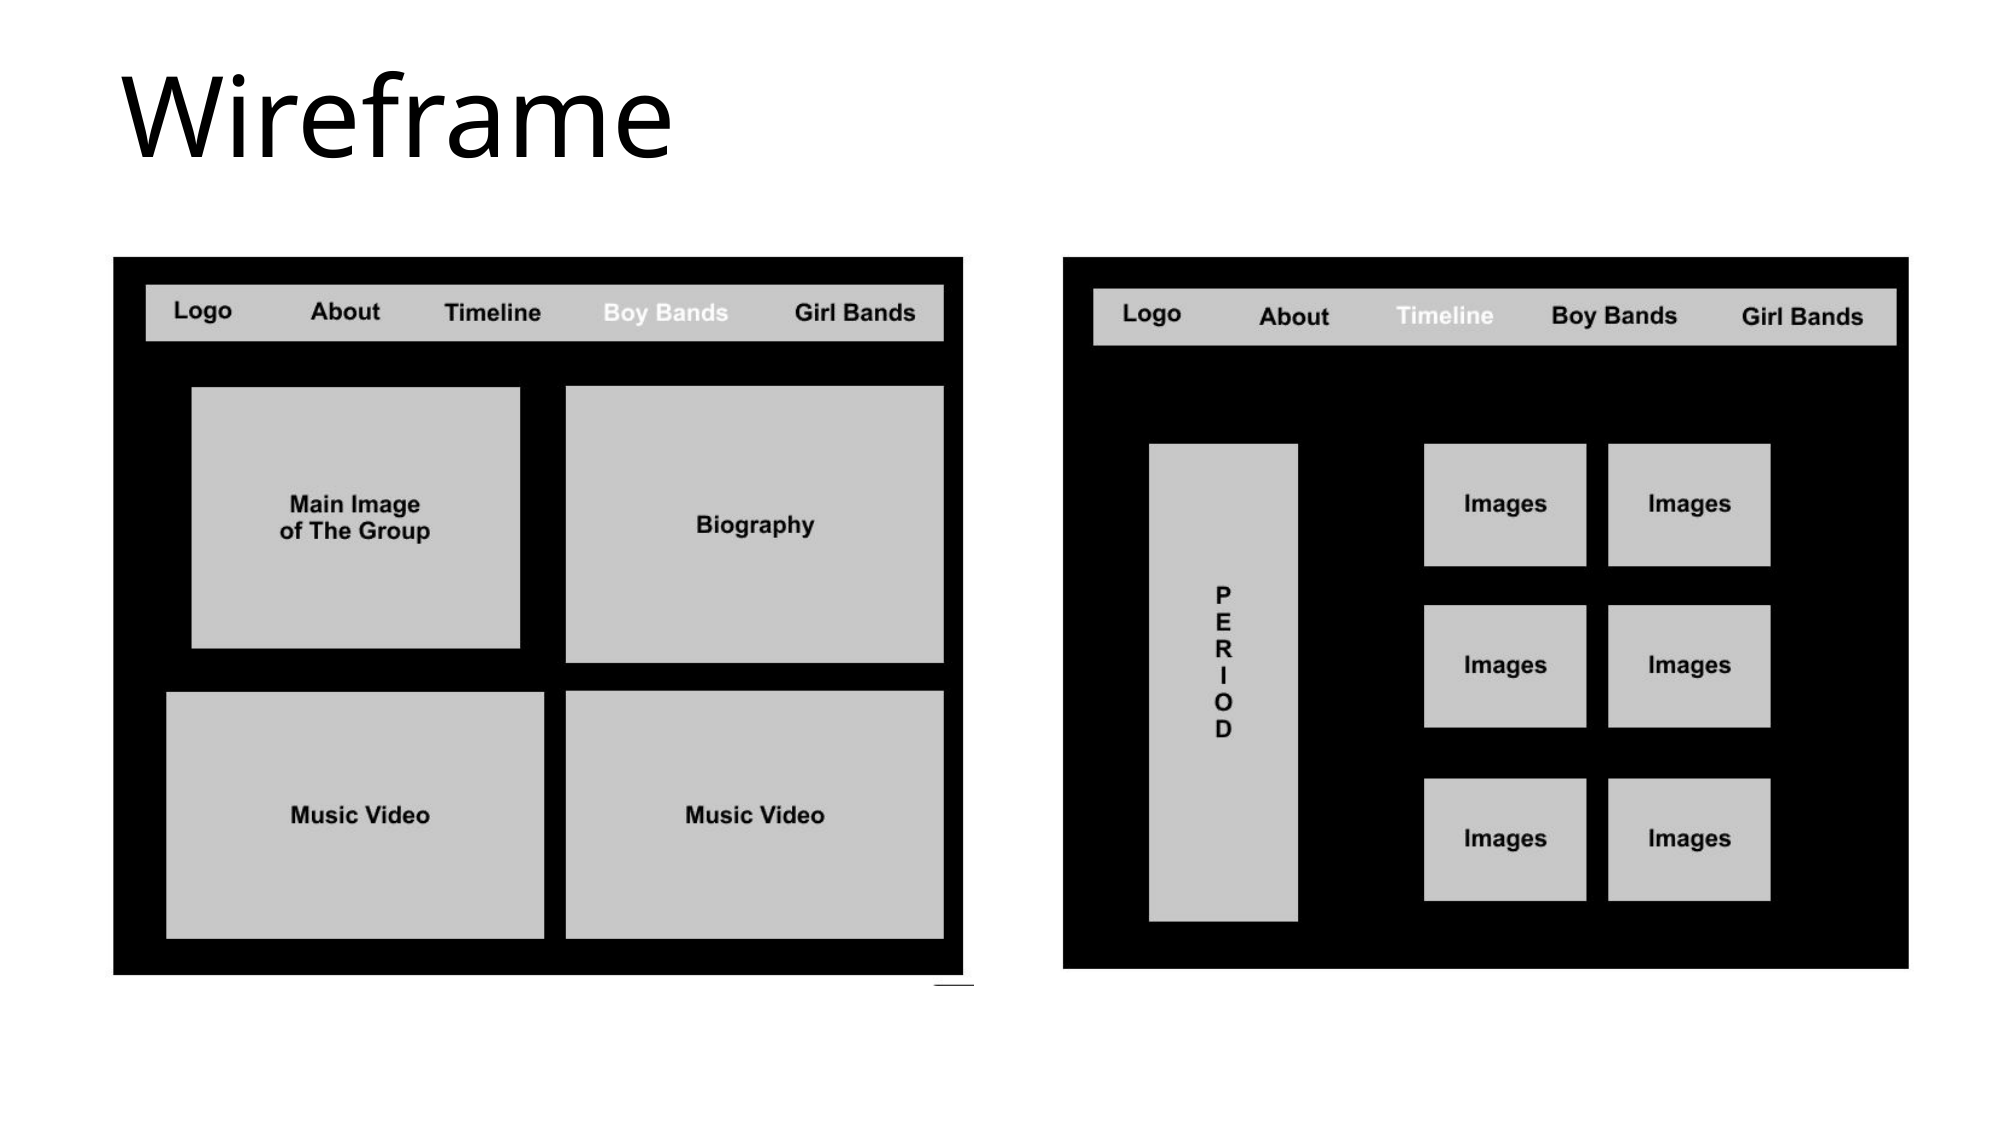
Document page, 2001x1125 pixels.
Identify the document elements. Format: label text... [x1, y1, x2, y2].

picture [105, 245, 974, 986]
picture [1051, 245, 1921, 986]
text_box Wireframe [105, 37, 896, 188]
